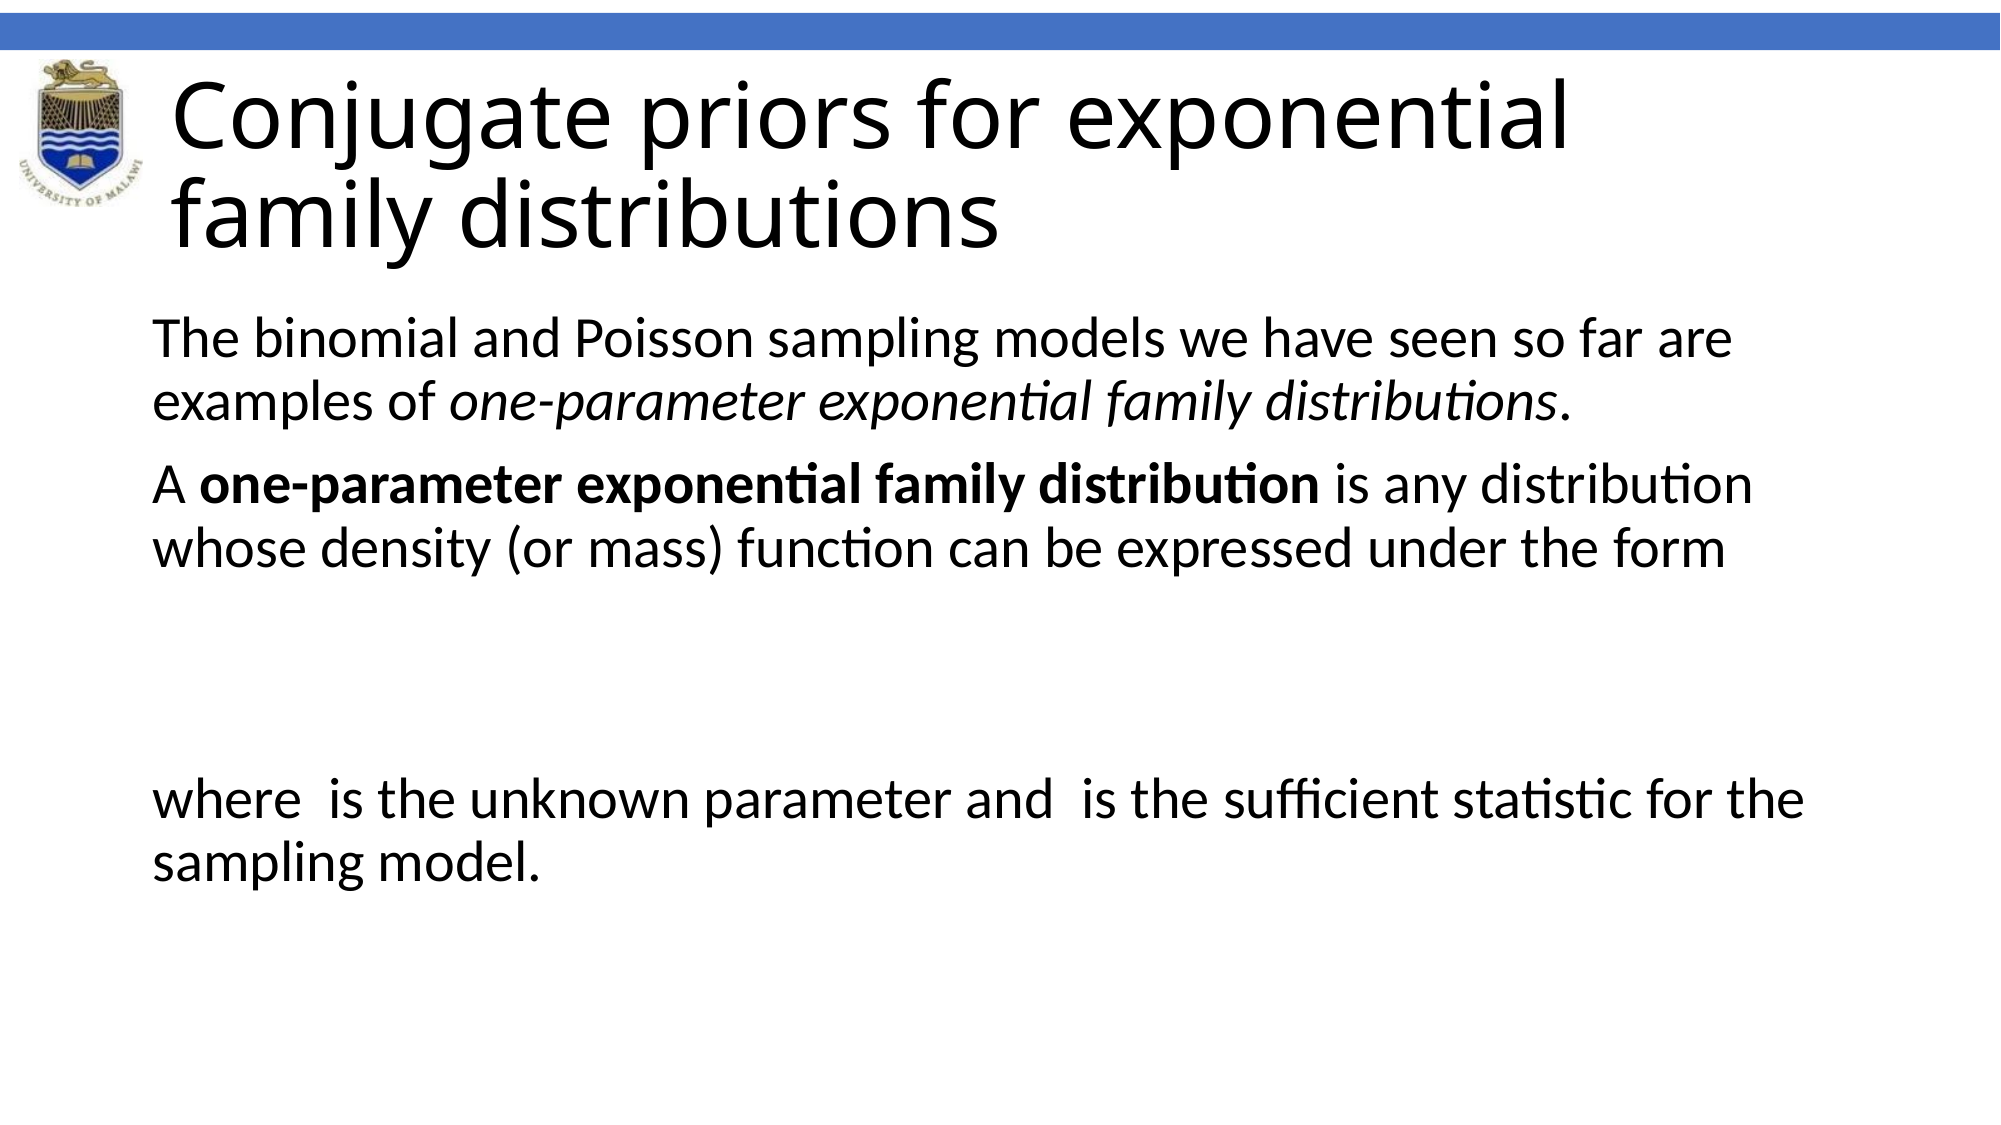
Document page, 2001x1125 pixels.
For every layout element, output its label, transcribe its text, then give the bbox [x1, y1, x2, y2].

title Conjugate priors for exponential family distributions [155, 59, 1851, 278]
picture [19, 59, 143, 207]
